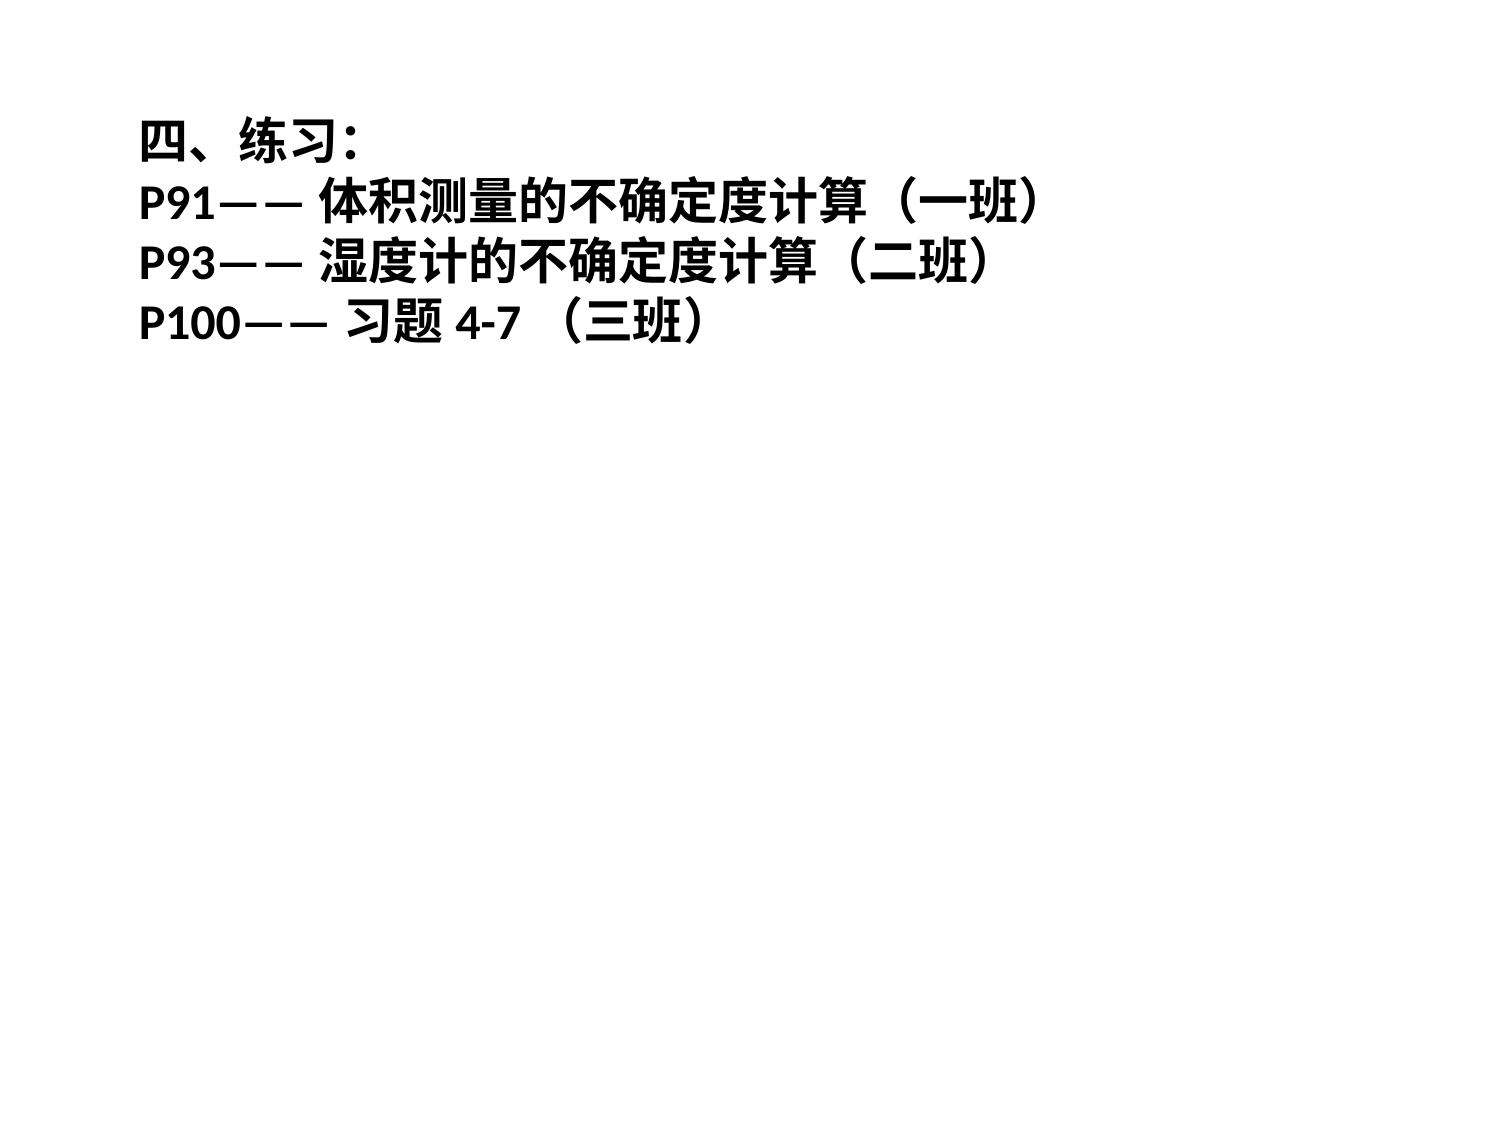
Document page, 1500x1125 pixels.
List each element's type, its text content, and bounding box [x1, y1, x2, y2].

text_box 四、练习： P91——体积测量的不确定度计算（一班） P93——湿度计的不确定度计算（二班） P100——习题4-7（三班） [123, 101, 1435, 357]
